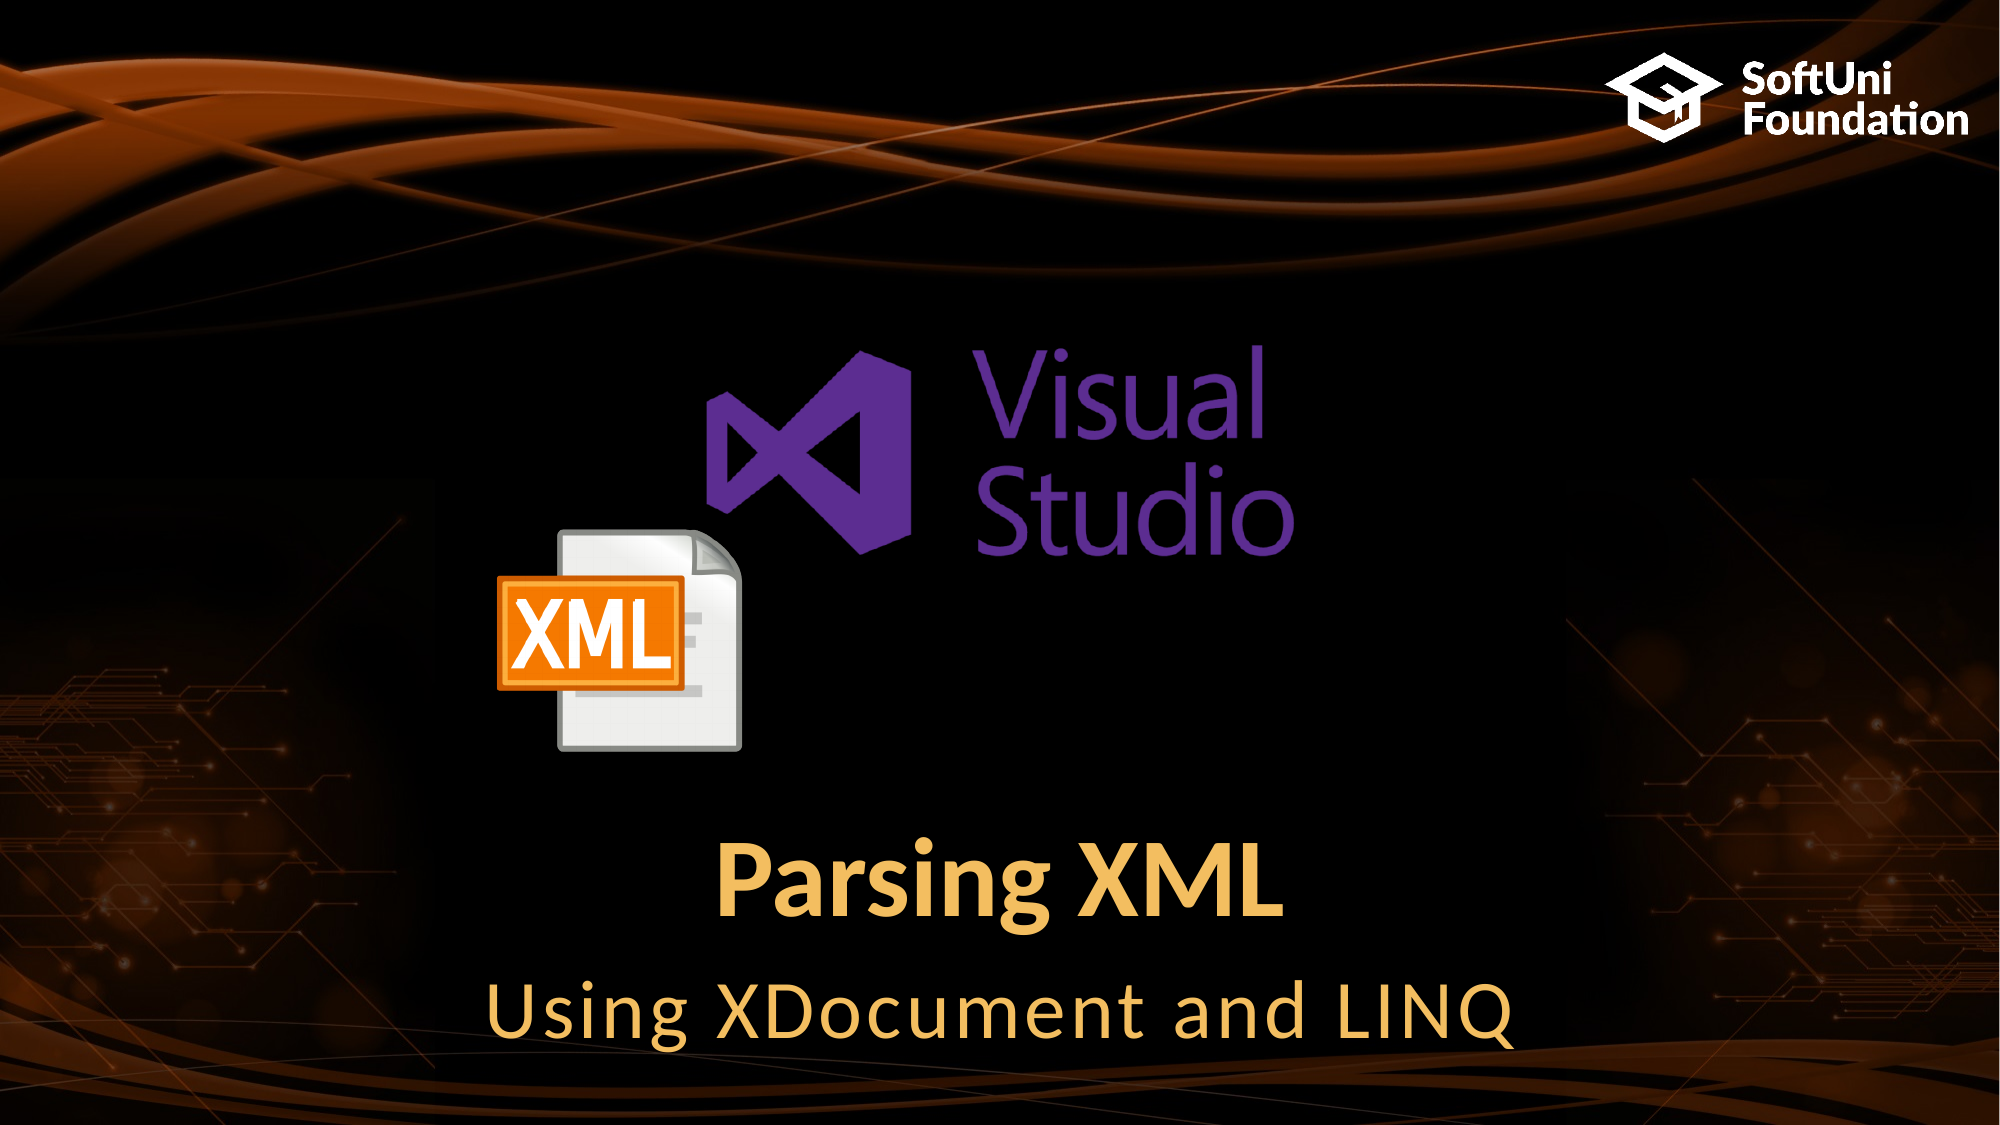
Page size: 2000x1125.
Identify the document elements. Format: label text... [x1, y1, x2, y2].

picture [0, 0, 2000, 1125]
title Parsing XML [149, 812, 1850, 944]
list Using XDocument and LINQ [149, 944, 1850, 1062]
